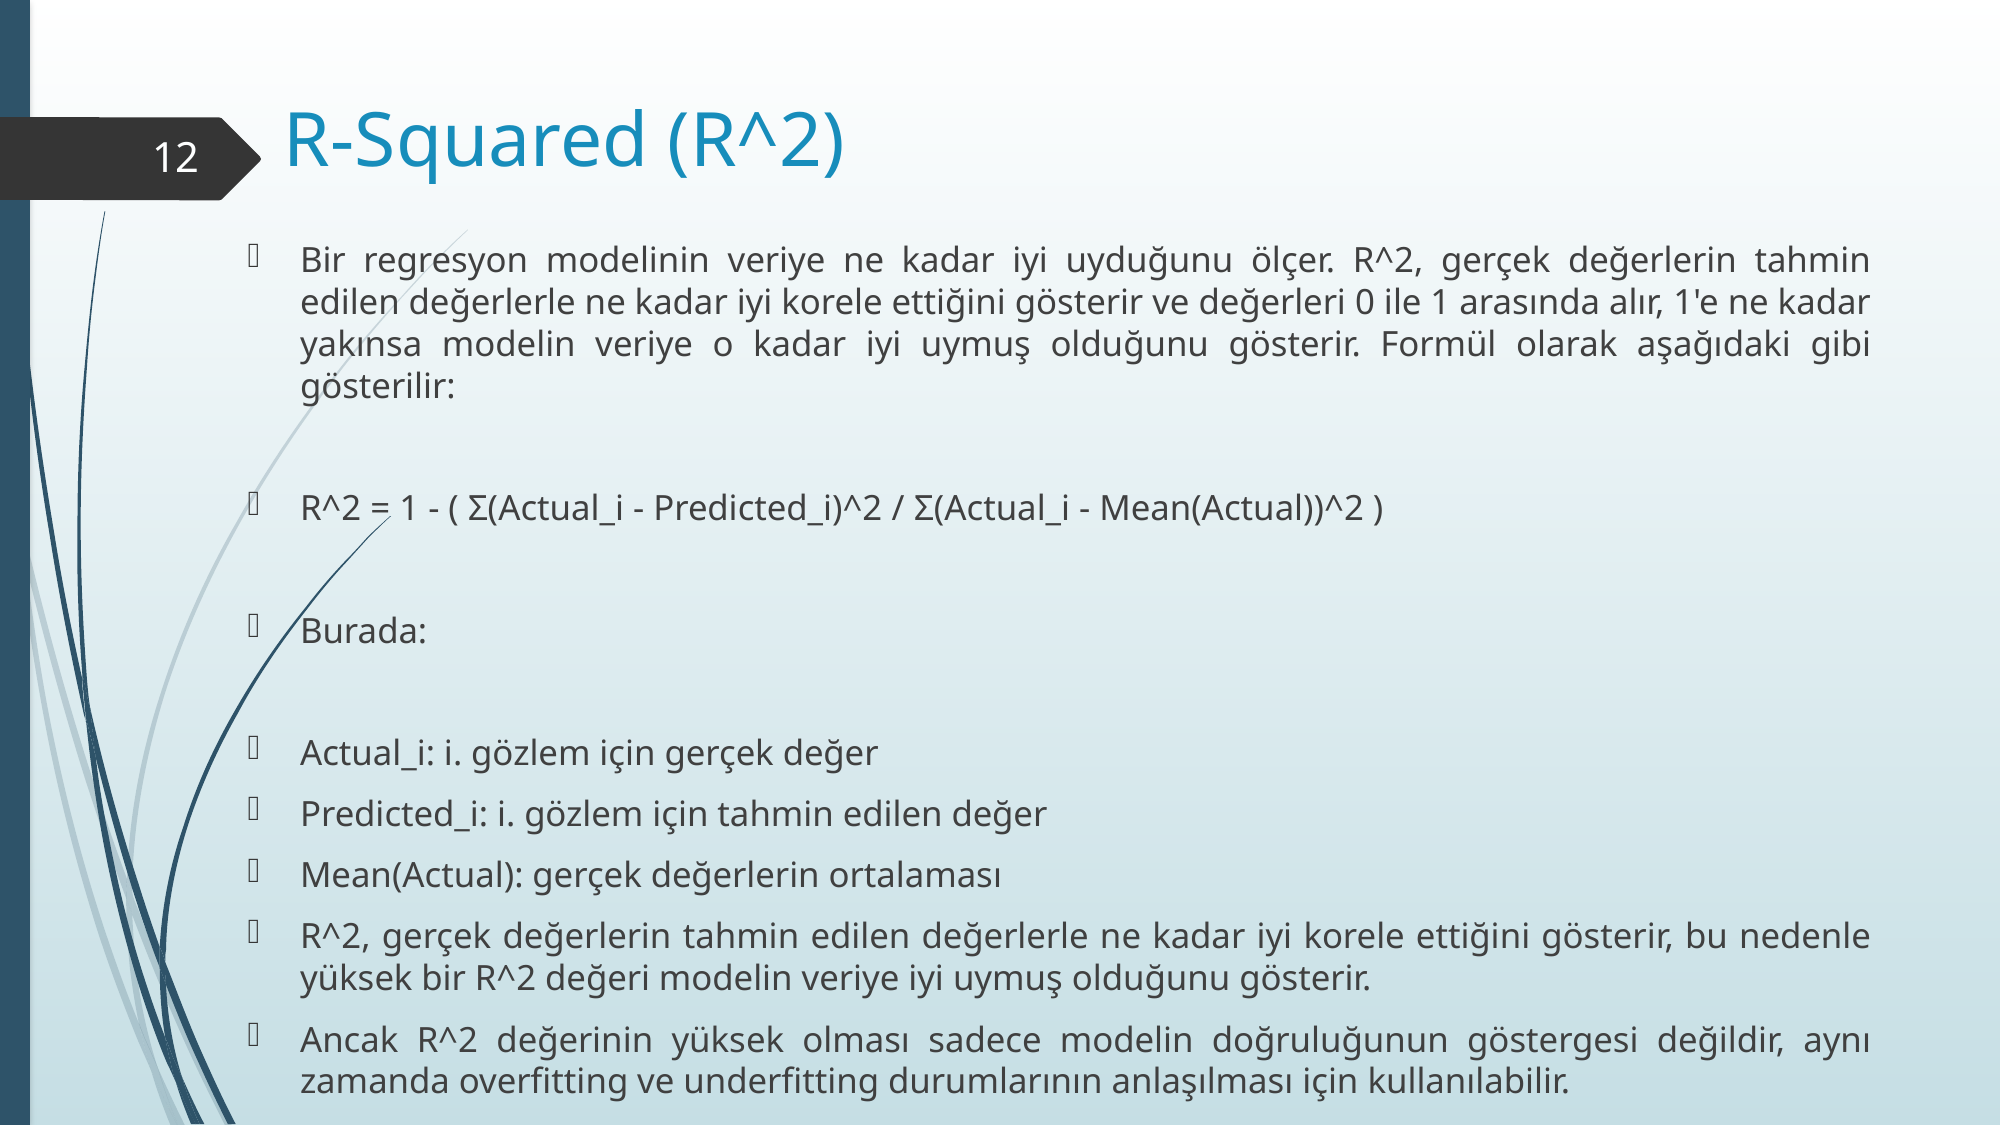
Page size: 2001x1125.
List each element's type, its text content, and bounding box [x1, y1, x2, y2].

slide_number 12 [87, 129, 216, 190]
title R-Squared (R^2) [269, 84, 1731, 230]
list Bir regresyon modelinin veriye ne kadar iyi uyduğunu ölçer. R^2, gerçek değerlerin tahmin edilen değerlerle ne kadar iyi korele ettiğini gösterir ve değerleri 0 ile 1 arasında alır, 1'e ne kadar yakınsa modelin veriye o kadar iyi uymuş olduğunu gösterir. Formül olarak aşağıdaki gibi gösterilir: R^2 = 1 - ( Σ(Actual_i - Predicted_i)^2 / Σ(Actual_i - Mean(Actual))^2 ) Burada: Actual_i: i. gözlem için gerçek değer Predicted_i: i. gözlem için tahmin edilen değer Mean(Actual): gerçek değerlerin ortalaması R^2, gerçek değerlerin tahmin edilen değerlerle ne kadar iyi korele ettiğini gösterir, bu nedenle yüksek bir R^2 değeri modelin veriye iyi uymuş olduğunu gösterir. Ancak R^2 değerinin yüksek olması sadece modelin doğruluğunun göstergesi değildir, aynı zamanda overfitting ve underfitting durumlarının anlaşılması için kullanılabilir. [232, 230, 1888, 1111]
